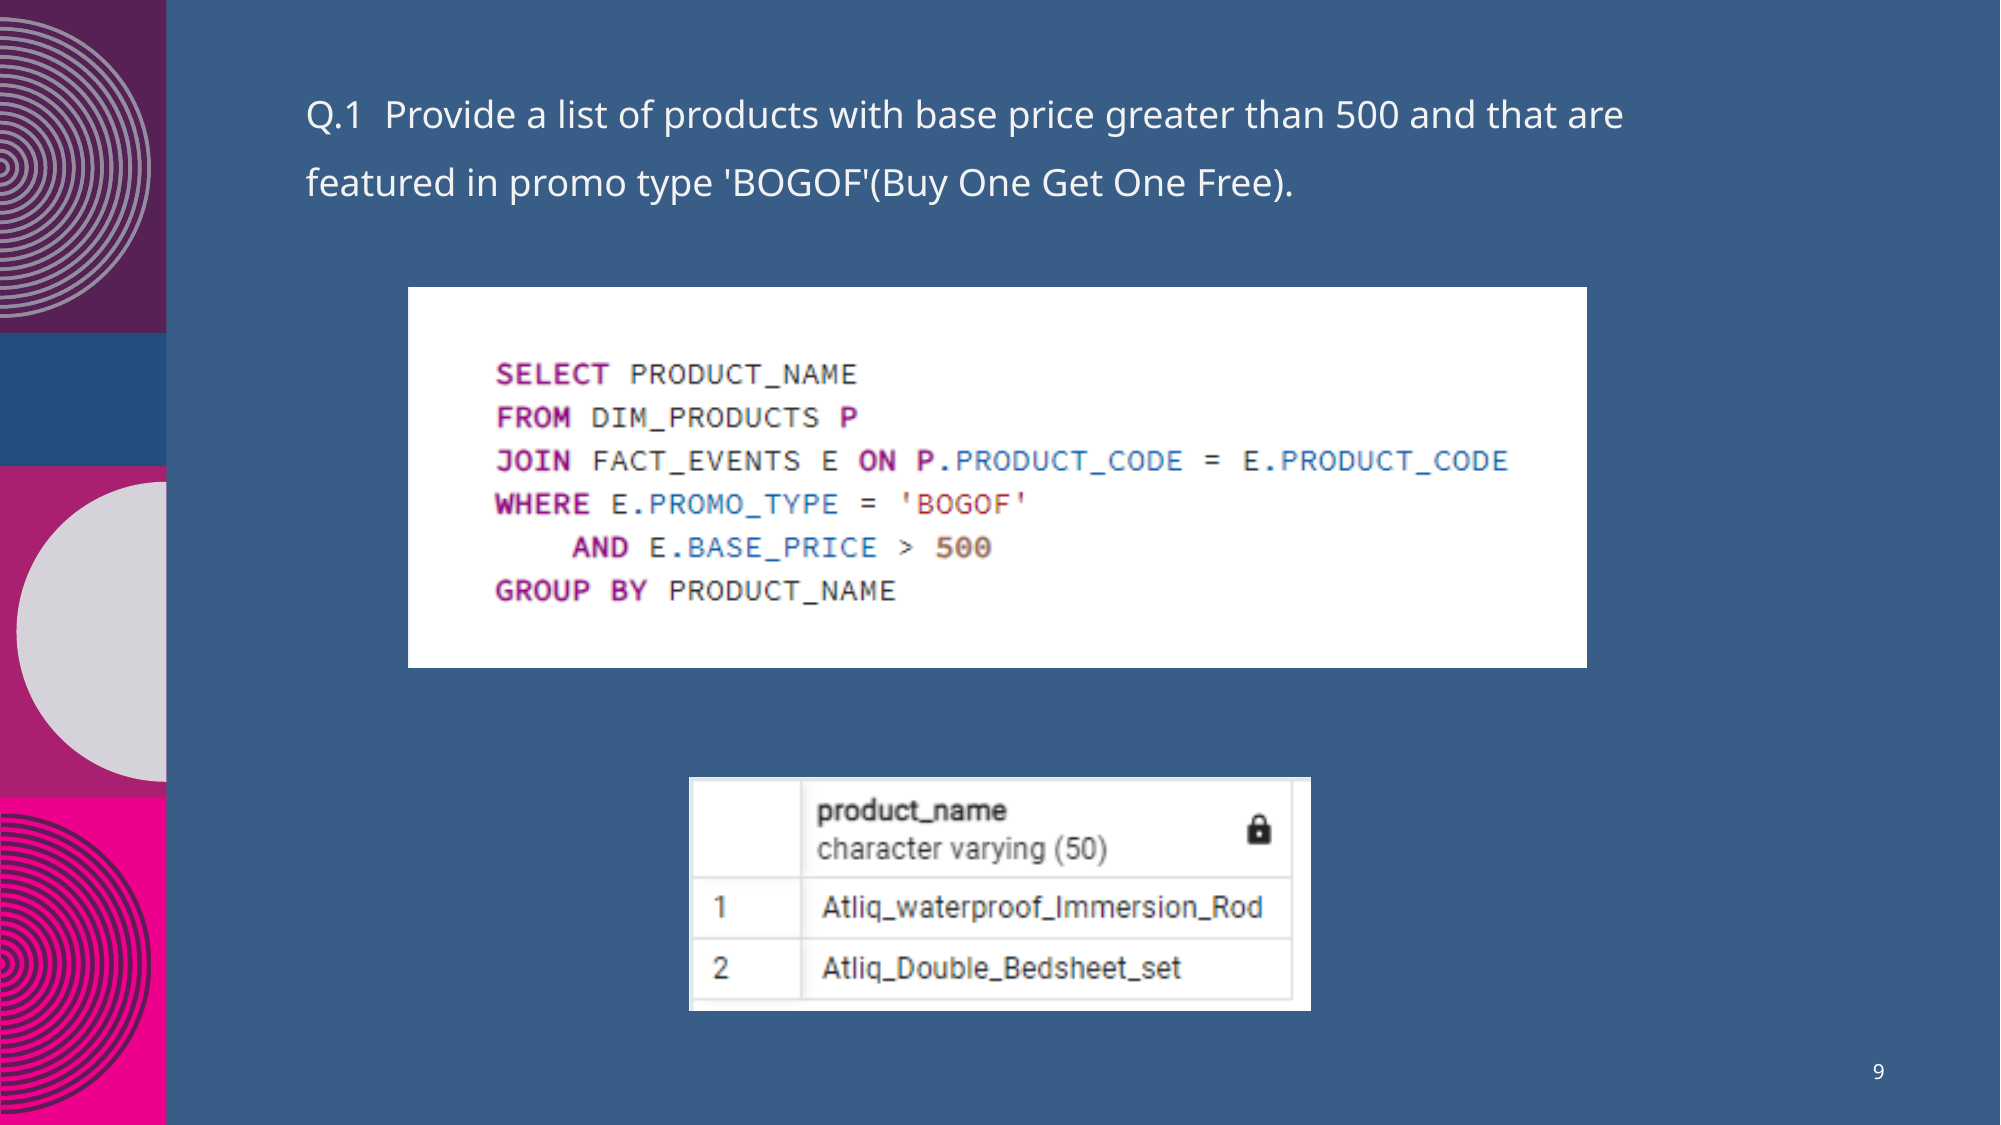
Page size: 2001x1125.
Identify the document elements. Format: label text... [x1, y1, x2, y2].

picture [1, 18, 151, 318]
text_box Q.1 Provide a list of products with base price greater than 500 and that are featured in promo type 'BOGOF'(Buy One Get One Free). [290, 61, 1800, 212]
slide_number 9 [1824, 1042, 1900, 1103]
picture [408, 287, 1587, 668]
picture [1, 814, 151, 1114]
picture [689, 777, 1311, 1011]
